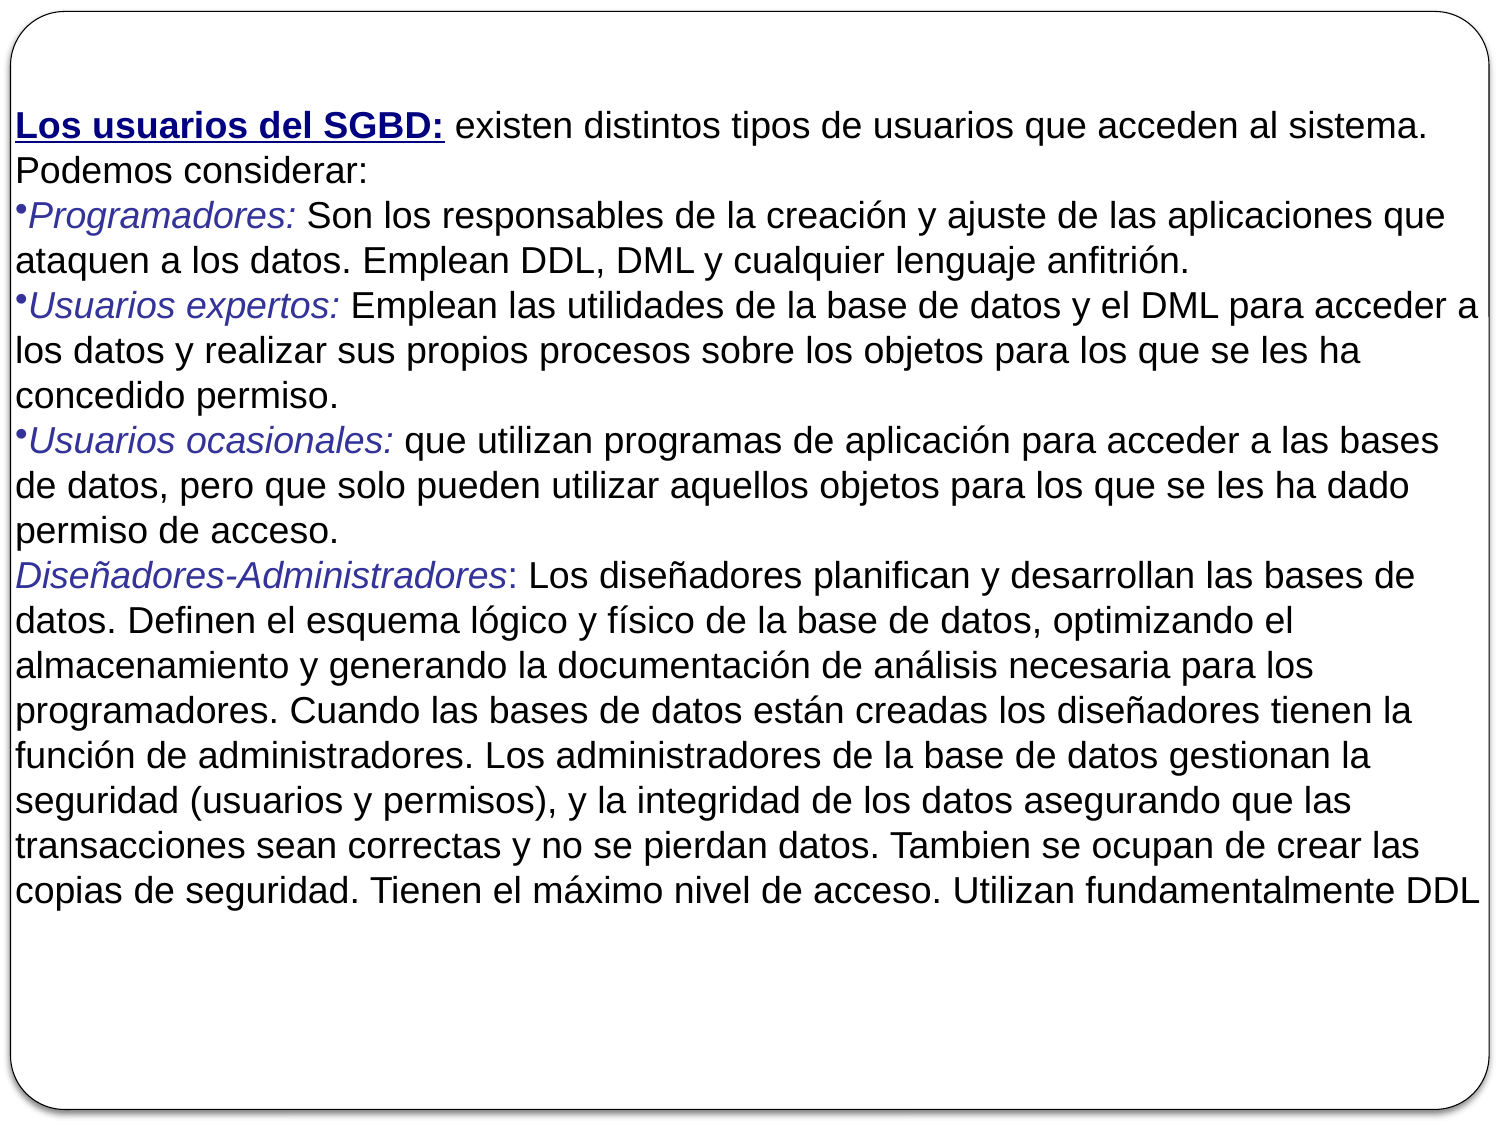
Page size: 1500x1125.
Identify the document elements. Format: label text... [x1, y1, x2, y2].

text_box Los usuarios del SGBD: existen distintos tipos de usuarios que acceden al sistema. Podemos considerar: Programadores: Son los responsables de la creación y ajuste de las aplicaciones que ataquen a los datos. Emplean DDL, DML y cualquier lenguaje anfitrión. Usuarios expertos: Emplean las utilidades de la base de datos y el DML para acceder a los datos y realizar sus propios procesos sobre los objetos para los que se les ha concedido permiso. Usuarios ocasionales: que utilizan programas de aplicación para acceder a las bases de datos, pero que solo pueden utilizar aquellos objetos para los que se les ha dado permiso de acceso. Diseñadores-Administradores: Los diseñadores planifican y desarrollan las bases de datos. Definen el esquema lógico y físico de la base de datos, optimizando el almacenamiento y generando la documentación de análisis necesaria para los programadores. Cuando las bases de datos están creadas los diseñadores tienen la función de administradores. Los administradores de la base de datos gestionan la seguridad (usuarios y permisos), y la integridad de los datos asegurando que las transacciones sean correctas y no se pierdan datos. Tambien se ocupan de crear las copias de seguridad. Tienen el máximo nivel de acceso. Utilizan fundamentalmente DDL [0, 94, 1500, 919]
